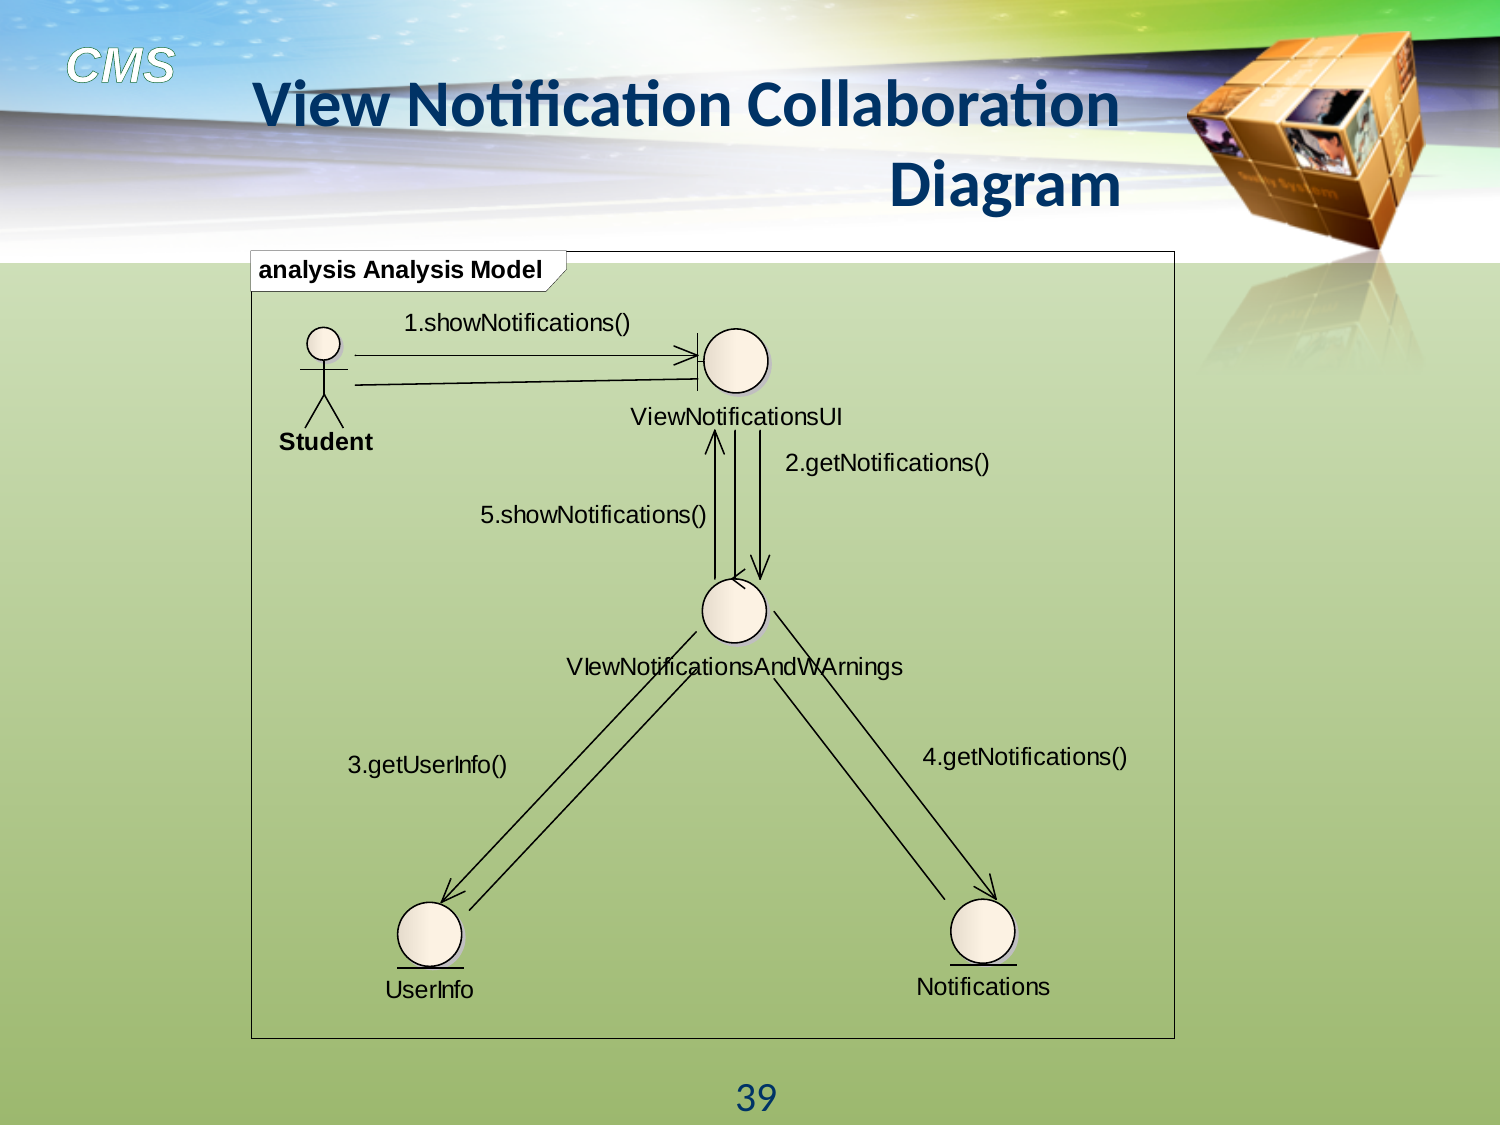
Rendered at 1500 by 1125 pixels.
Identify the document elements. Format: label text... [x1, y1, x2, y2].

title View Notification Collaboration Diagram [87, 99, 1138, 181]
picture [0, 0, 1500, 1044]
slide_number 39 [687, 1062, 826, 1106]
